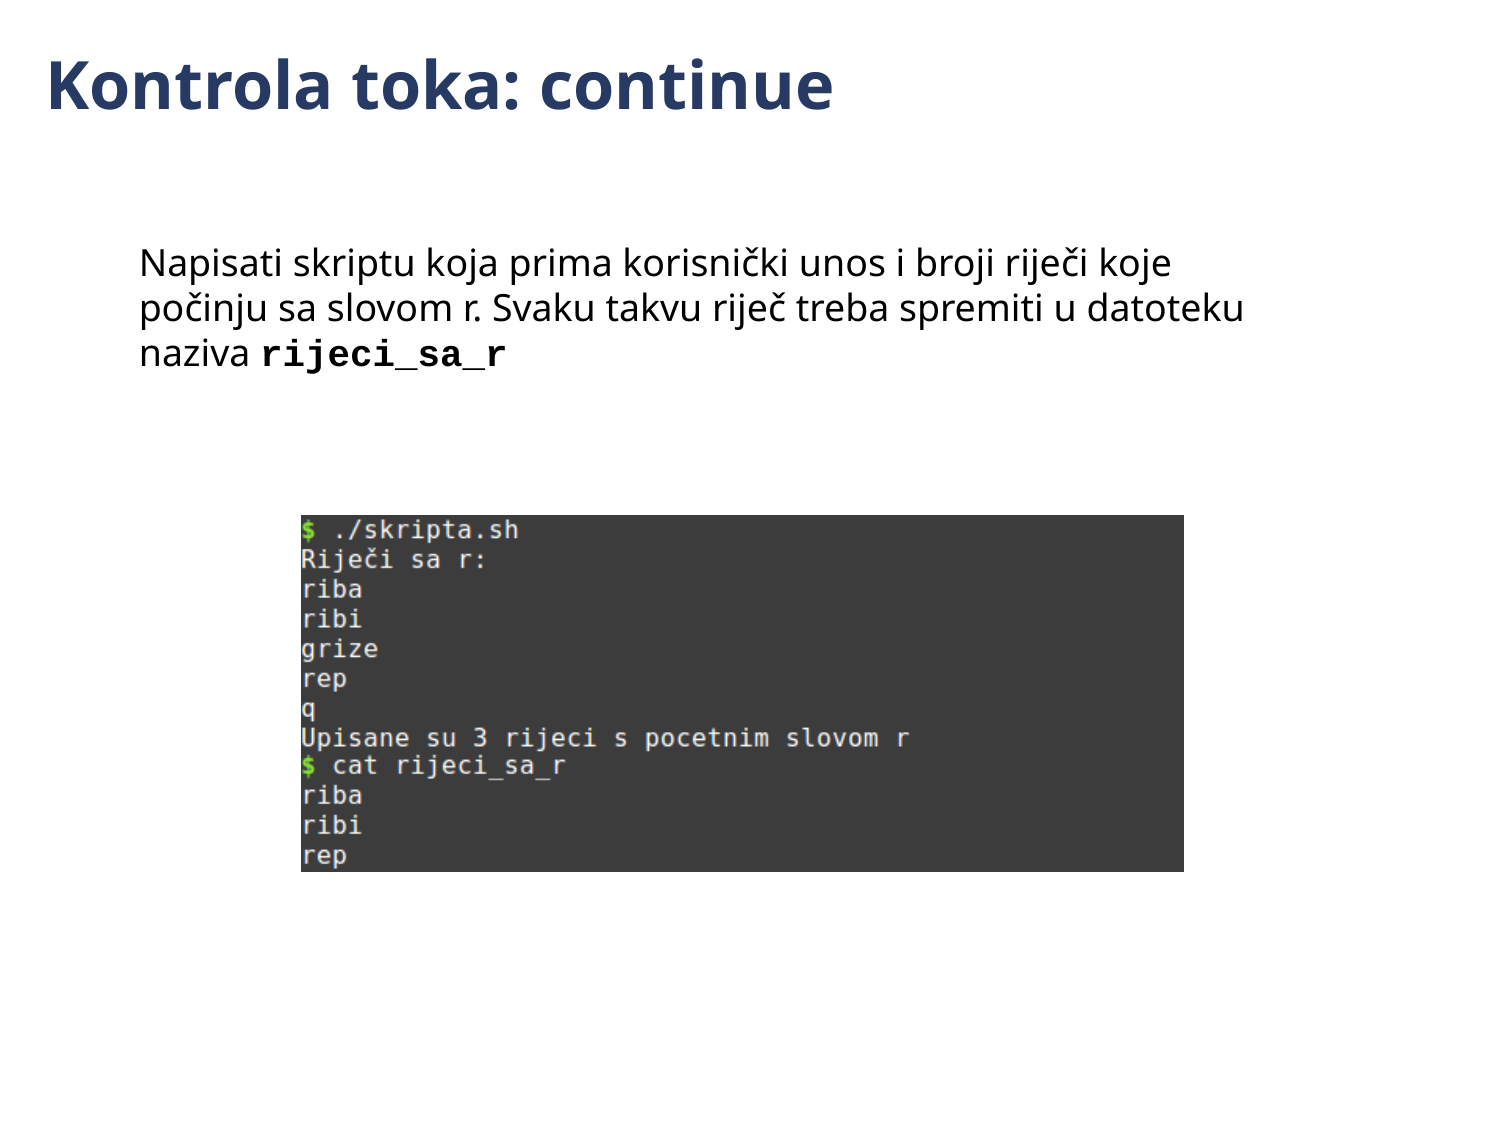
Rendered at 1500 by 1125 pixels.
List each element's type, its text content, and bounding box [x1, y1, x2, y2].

picture [300, 514, 1185, 872]
title Kontrola toka: continue [30, 34, 1455, 136]
text_box Napisati skriptu koja prima korisnički unos i broji riječi koje počinju sa slovom r. Svaku takvu riječ treba spremiti u datoteku naziva rijeci_sa_r [123, 231, 1294, 382]
